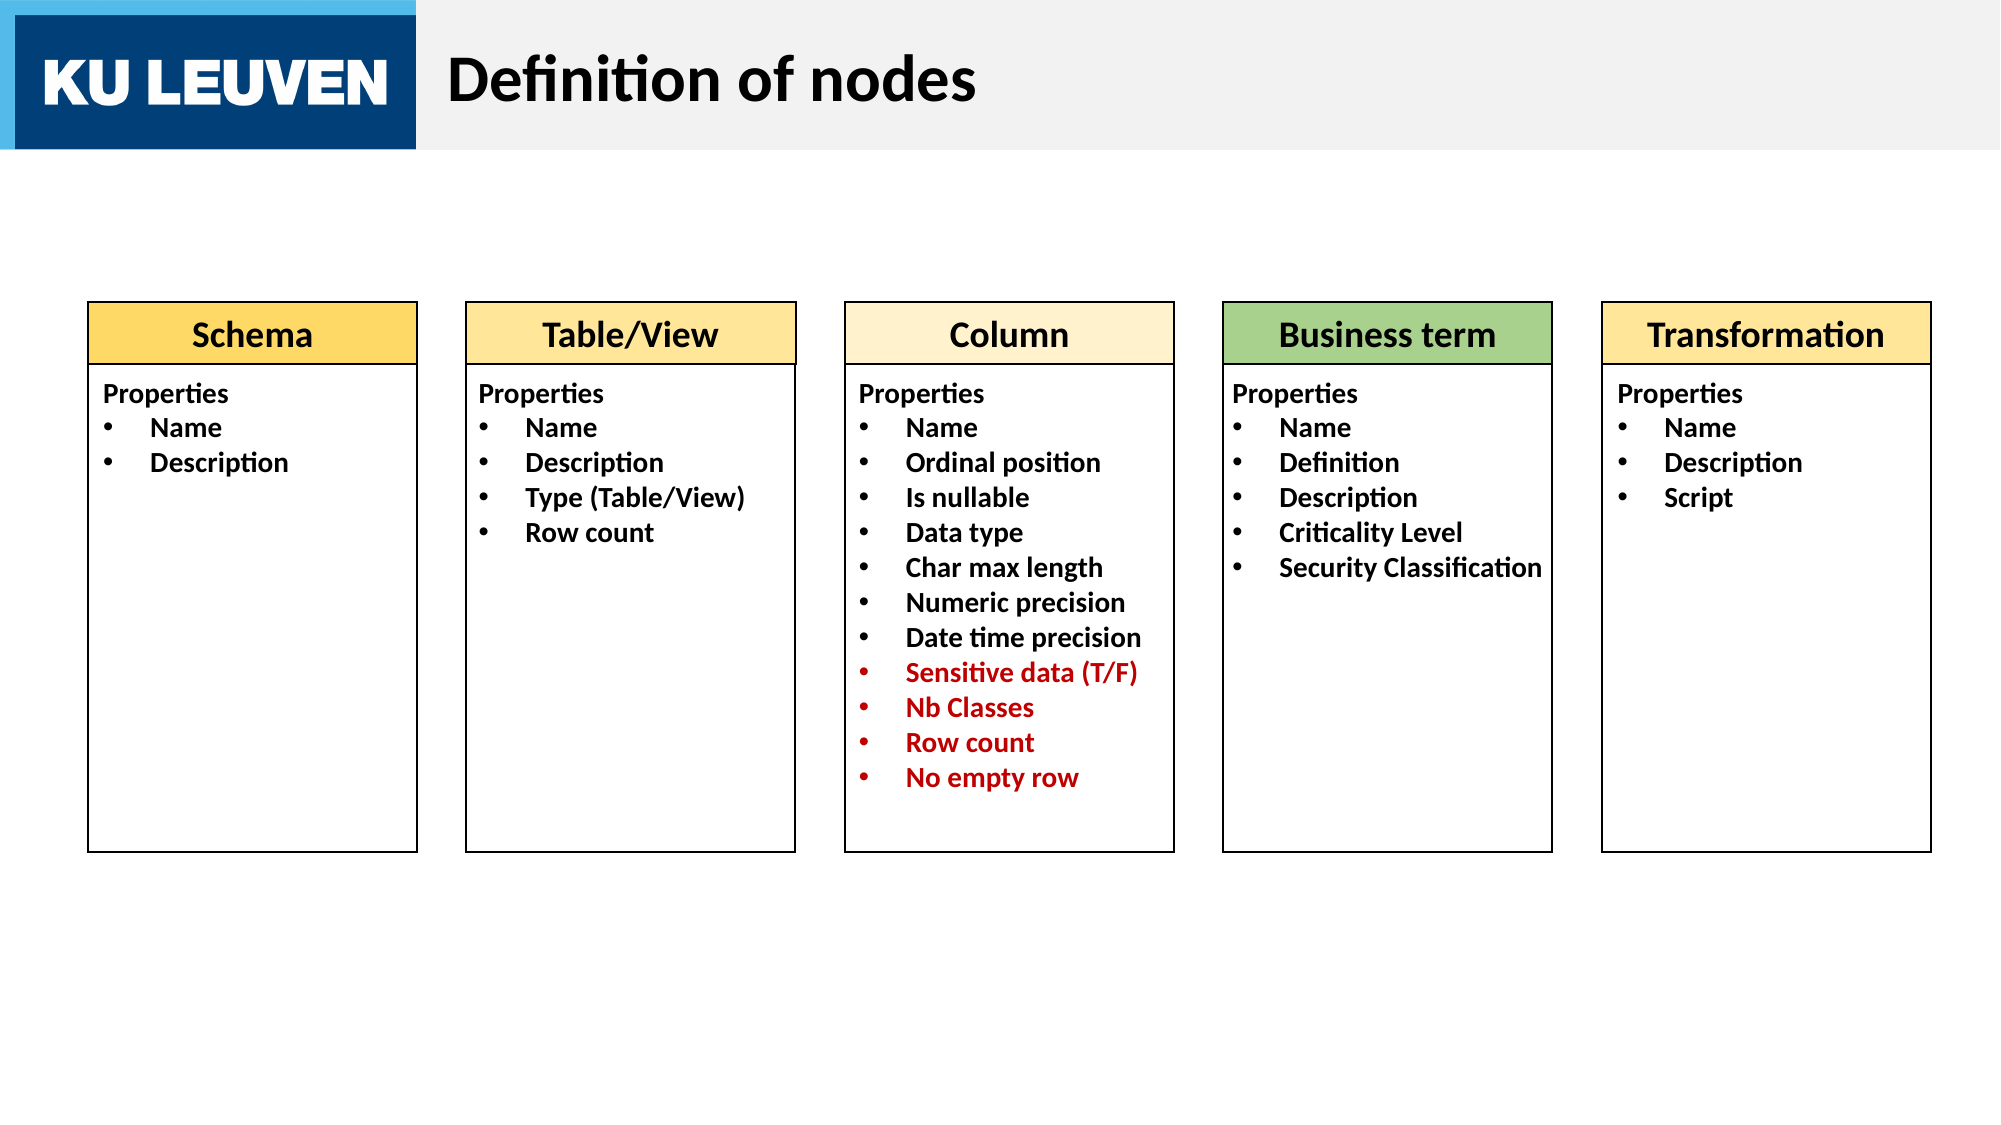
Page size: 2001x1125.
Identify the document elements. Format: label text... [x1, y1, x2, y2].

text_box Properties Name Ordinal position Is nullable Data type Char max length Numeric precision Date time precision Sensitive data (T/F) Nb Classes Row count No empty row [844, 366, 1158, 801]
text_box Properties Name Description Script [1602, 366, 1819, 522]
text_box [844, 363, 1175, 853]
text_box [465, 363, 796, 853]
text_box Definition of nodes [415, 0, 2000, 151]
text_box [87, 363, 418, 853]
text_box Column [844, 301, 1175, 363]
picture [0, 0, 416, 150]
text_box Table/View [465, 301, 797, 365]
text_box [1222, 626, 1553, 853]
text_box [1601, 363, 1932, 853]
text_box Schema [87, 301, 418, 363]
text_box Transformation [1601, 301, 1932, 363]
text_box Properties Name Description [88, 366, 305, 487]
text_box Business term [1222, 301, 1553, 363]
text_box Properties Name Description Type (Table/View) Row count [463, 366, 761, 557]
text_box Properties Name Definition Description Criticality Level Security Classification [1217, 366, 1559, 626]
